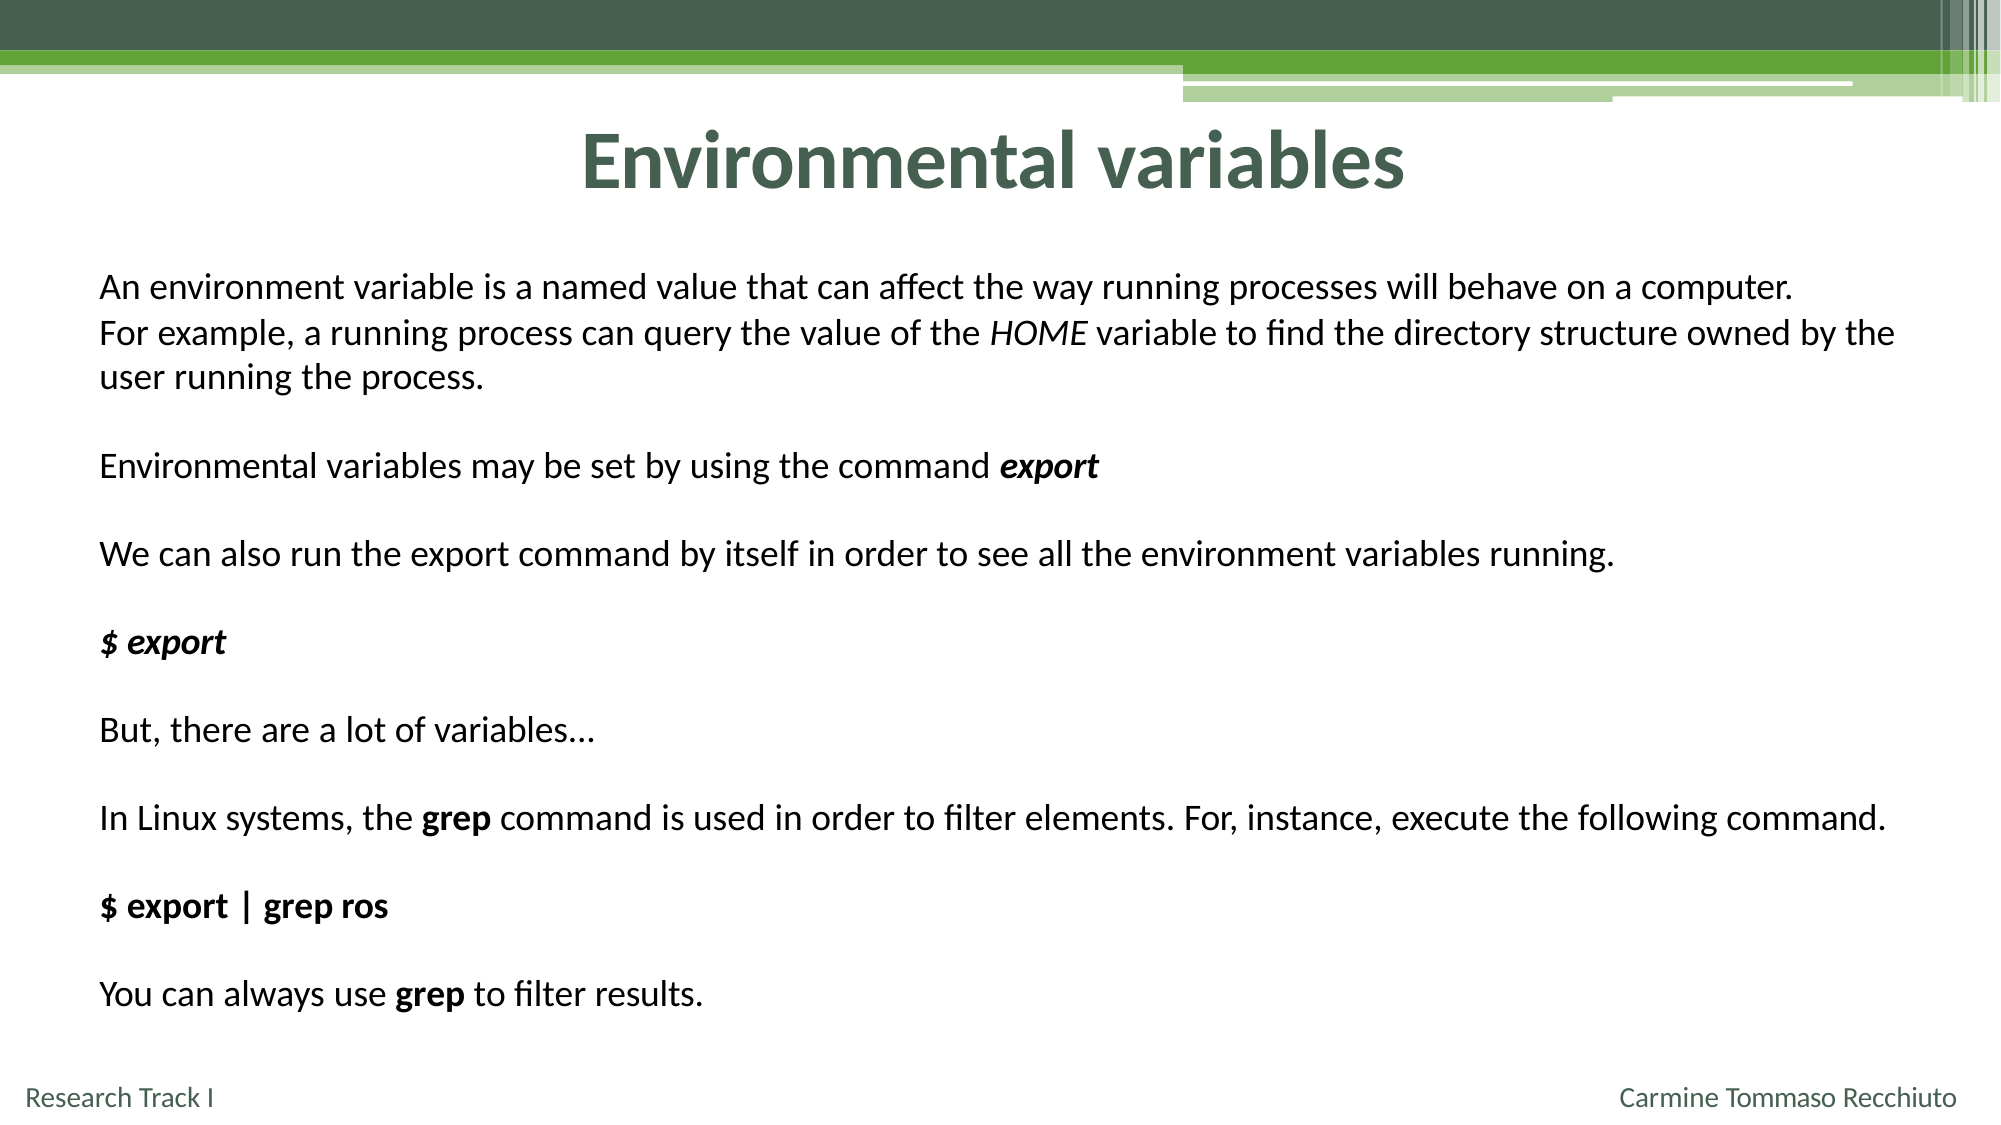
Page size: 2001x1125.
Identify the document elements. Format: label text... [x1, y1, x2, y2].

title Environmental variables [578, 102, 1412, 260]
footer Carmine Tommaso Recchiuto [1617, 1083, 1964, 1125]
slide_number Research Track I [23, 1083, 383, 1125]
text_box An environment variable is a named value that can affect the way running processes will behave on a computer. For example, a running process can query the value of the HOME variable to find the directory structure owned by the user running the process. Environmental variables may be set by using the command export We can also run the export command by itself in order to see all the environment variables running. $ export But, there are a lot of variables... In Linux systems, the grep command is used in order to filter elements. For, instance, execute the following command. $ export | grep ros You can always use grep to filter results. [97, 260, 1900, 1014]
